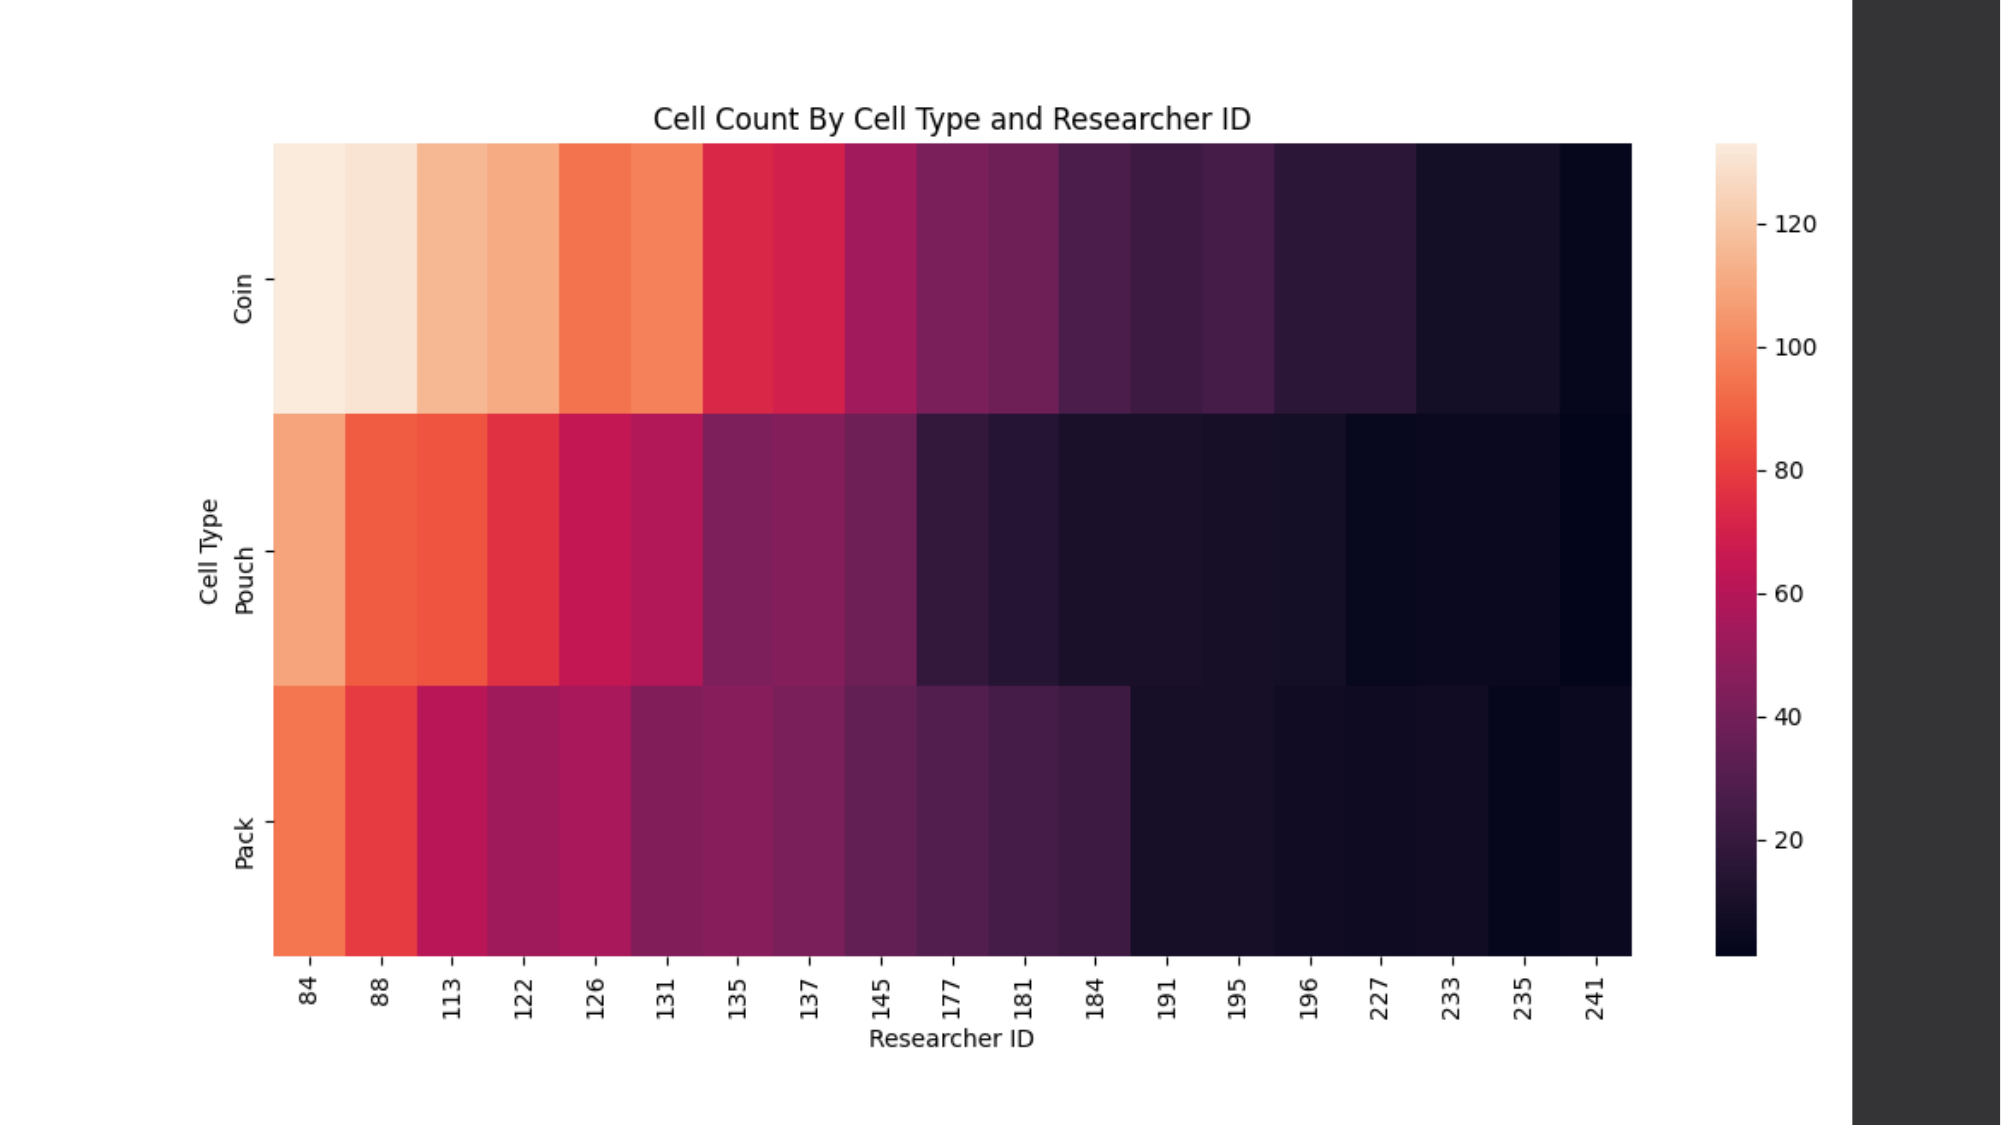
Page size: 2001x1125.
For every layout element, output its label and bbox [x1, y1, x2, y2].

picture [0, 17, 1826, 1073]
